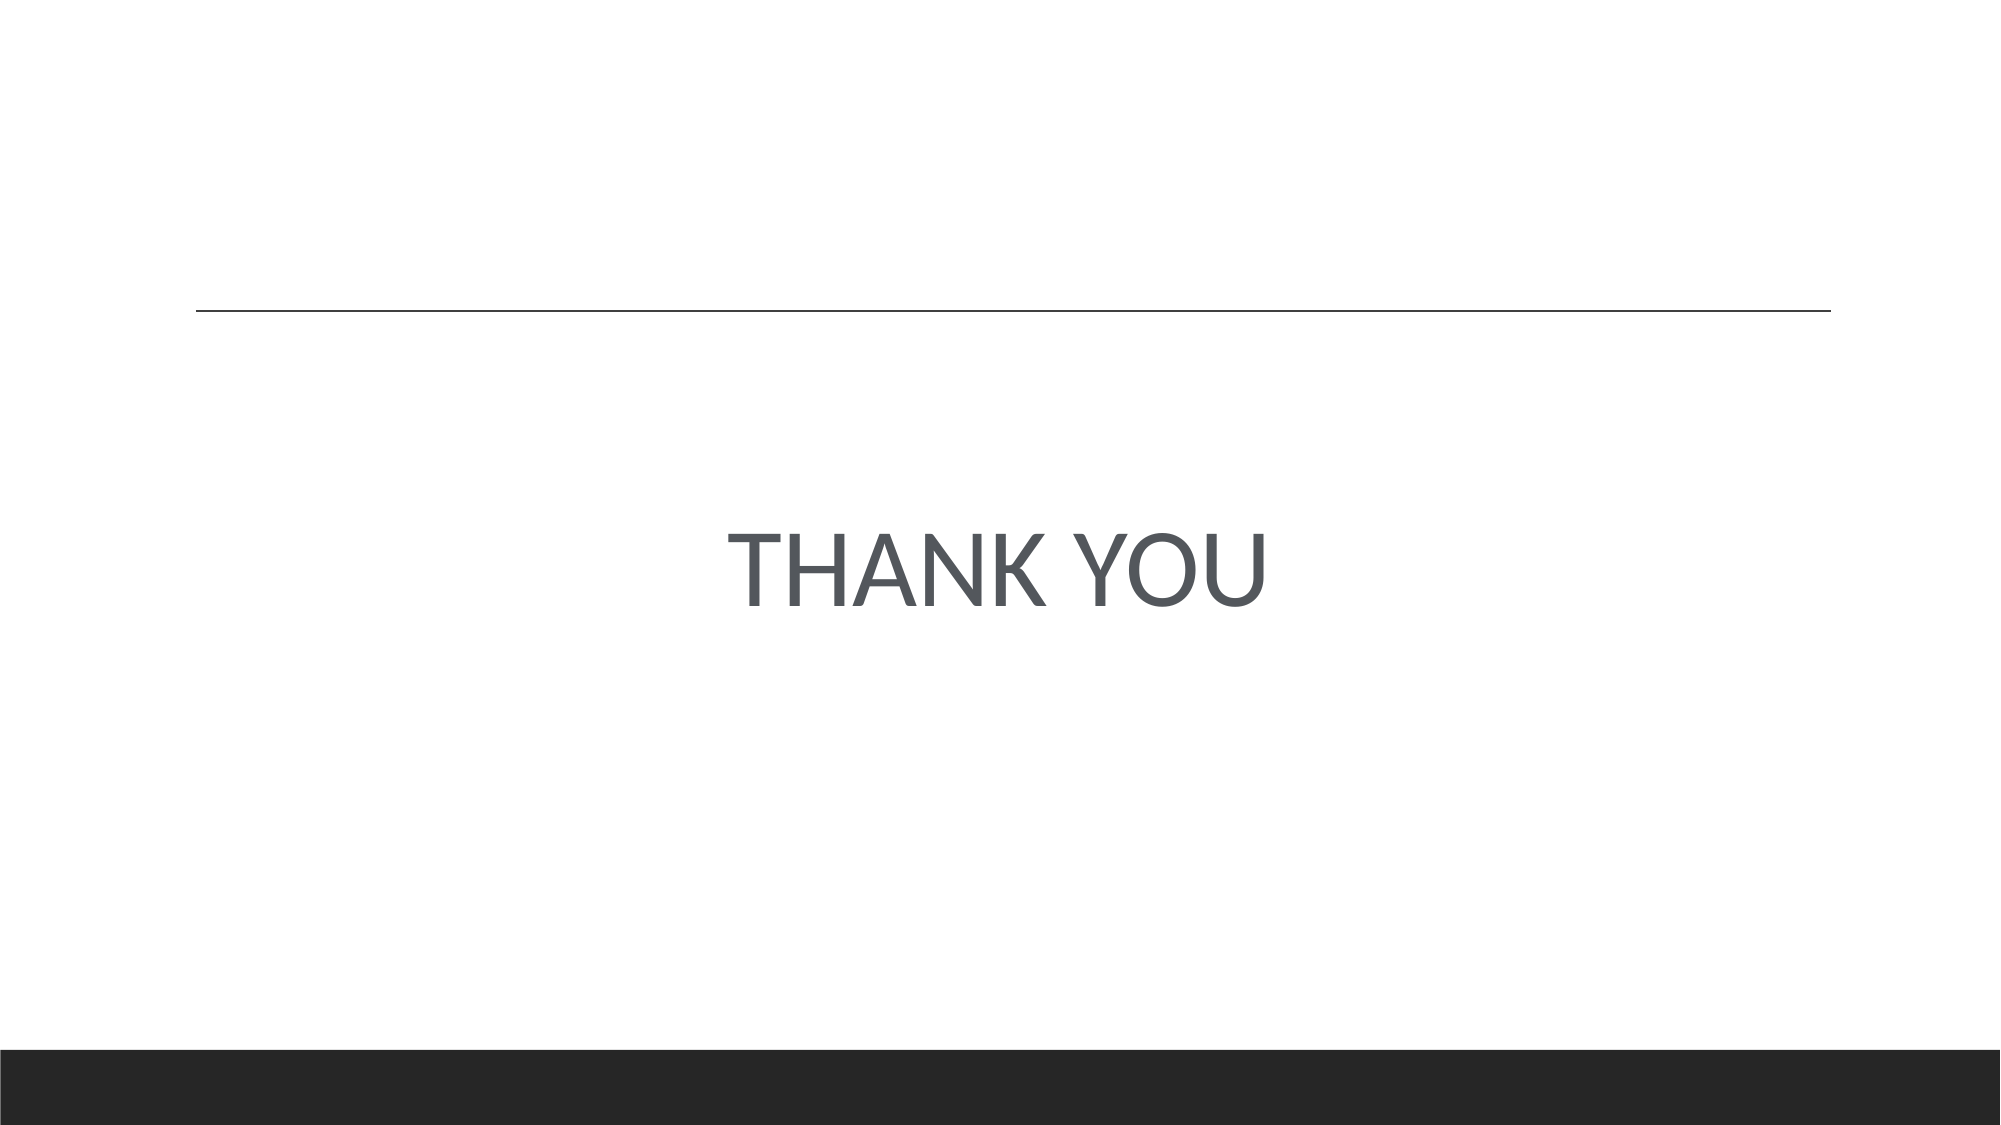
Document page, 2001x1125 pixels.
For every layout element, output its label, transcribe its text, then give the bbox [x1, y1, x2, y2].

text_box THANK YOU [712, 486, 1288, 637]
